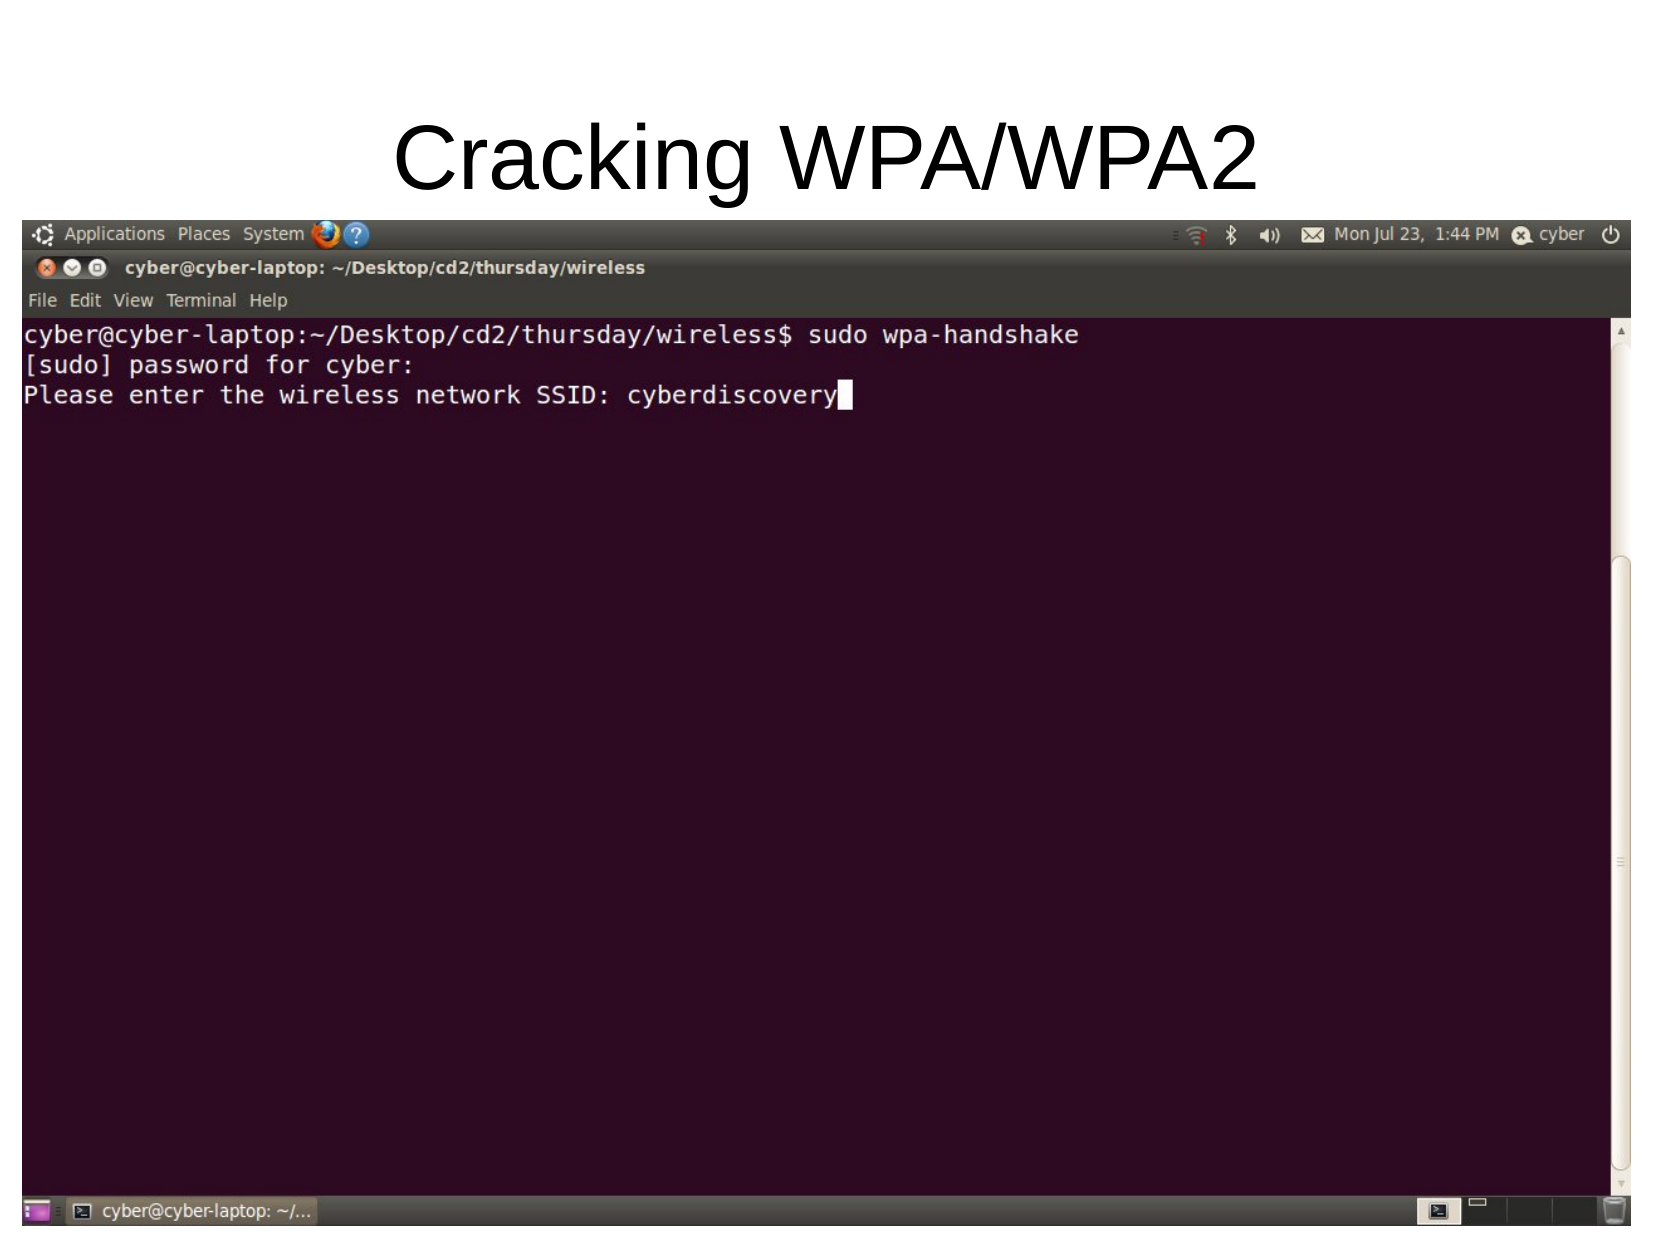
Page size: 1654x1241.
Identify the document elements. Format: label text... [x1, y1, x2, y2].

title Cracking WPA/WPA2 [82, 49, 1571, 218]
picture [22, 220, 1631, 1226]
